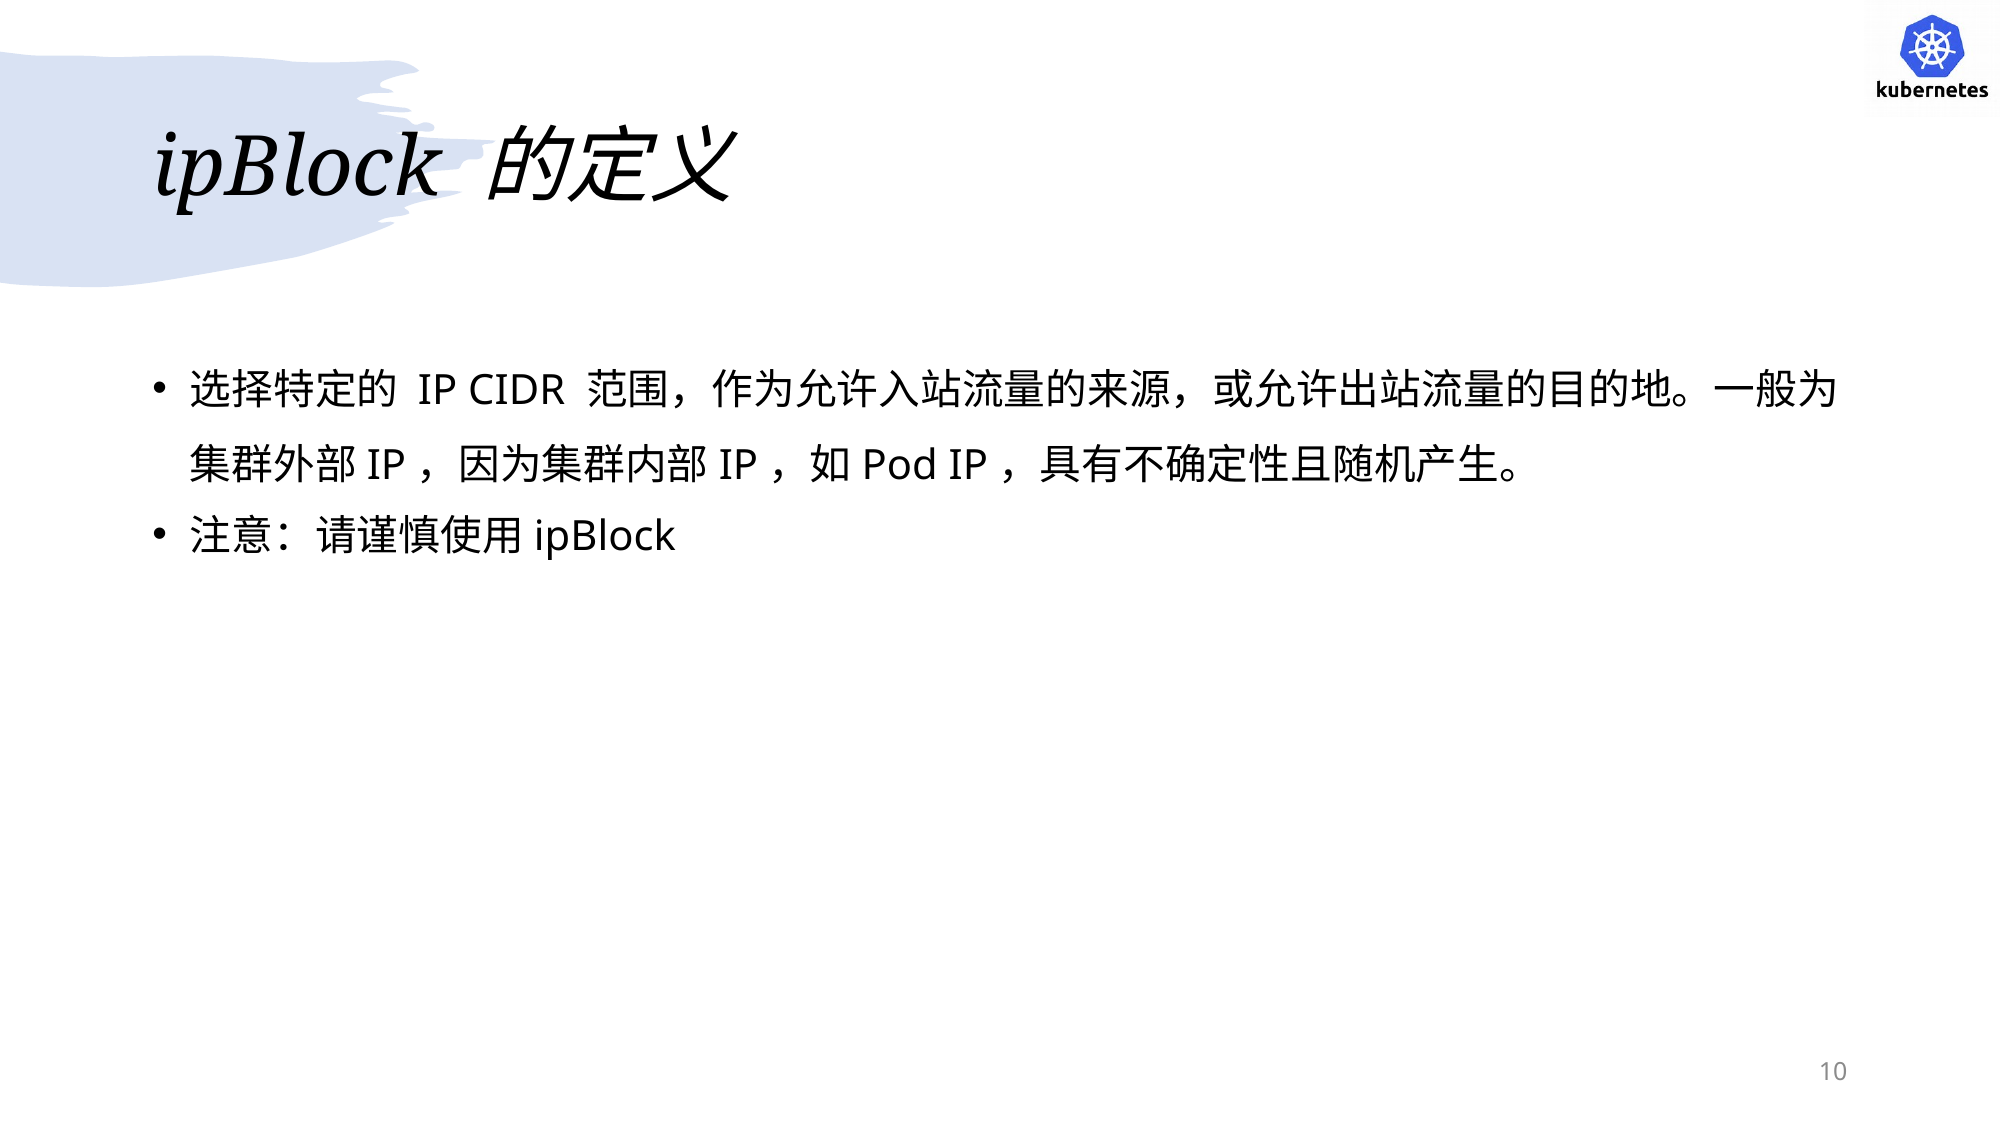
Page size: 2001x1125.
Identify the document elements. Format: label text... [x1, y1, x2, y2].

list 选择特定的 IP CIDR 范围，作为允许入站流量的来源，或允许出站流量的目的地。一般为集群外部IP，因为集群内部IP，如Pod IP，具有不确定性且随机产生。 注意：请谨慎使用ipBlock [137, 329, 1863, 1013]
picture [1864, 0, 2000, 117]
title ipBlock 的定义 [137, 59, 1863, 278]
slide_number 10 [1412, 1042, 1863, 1103]
